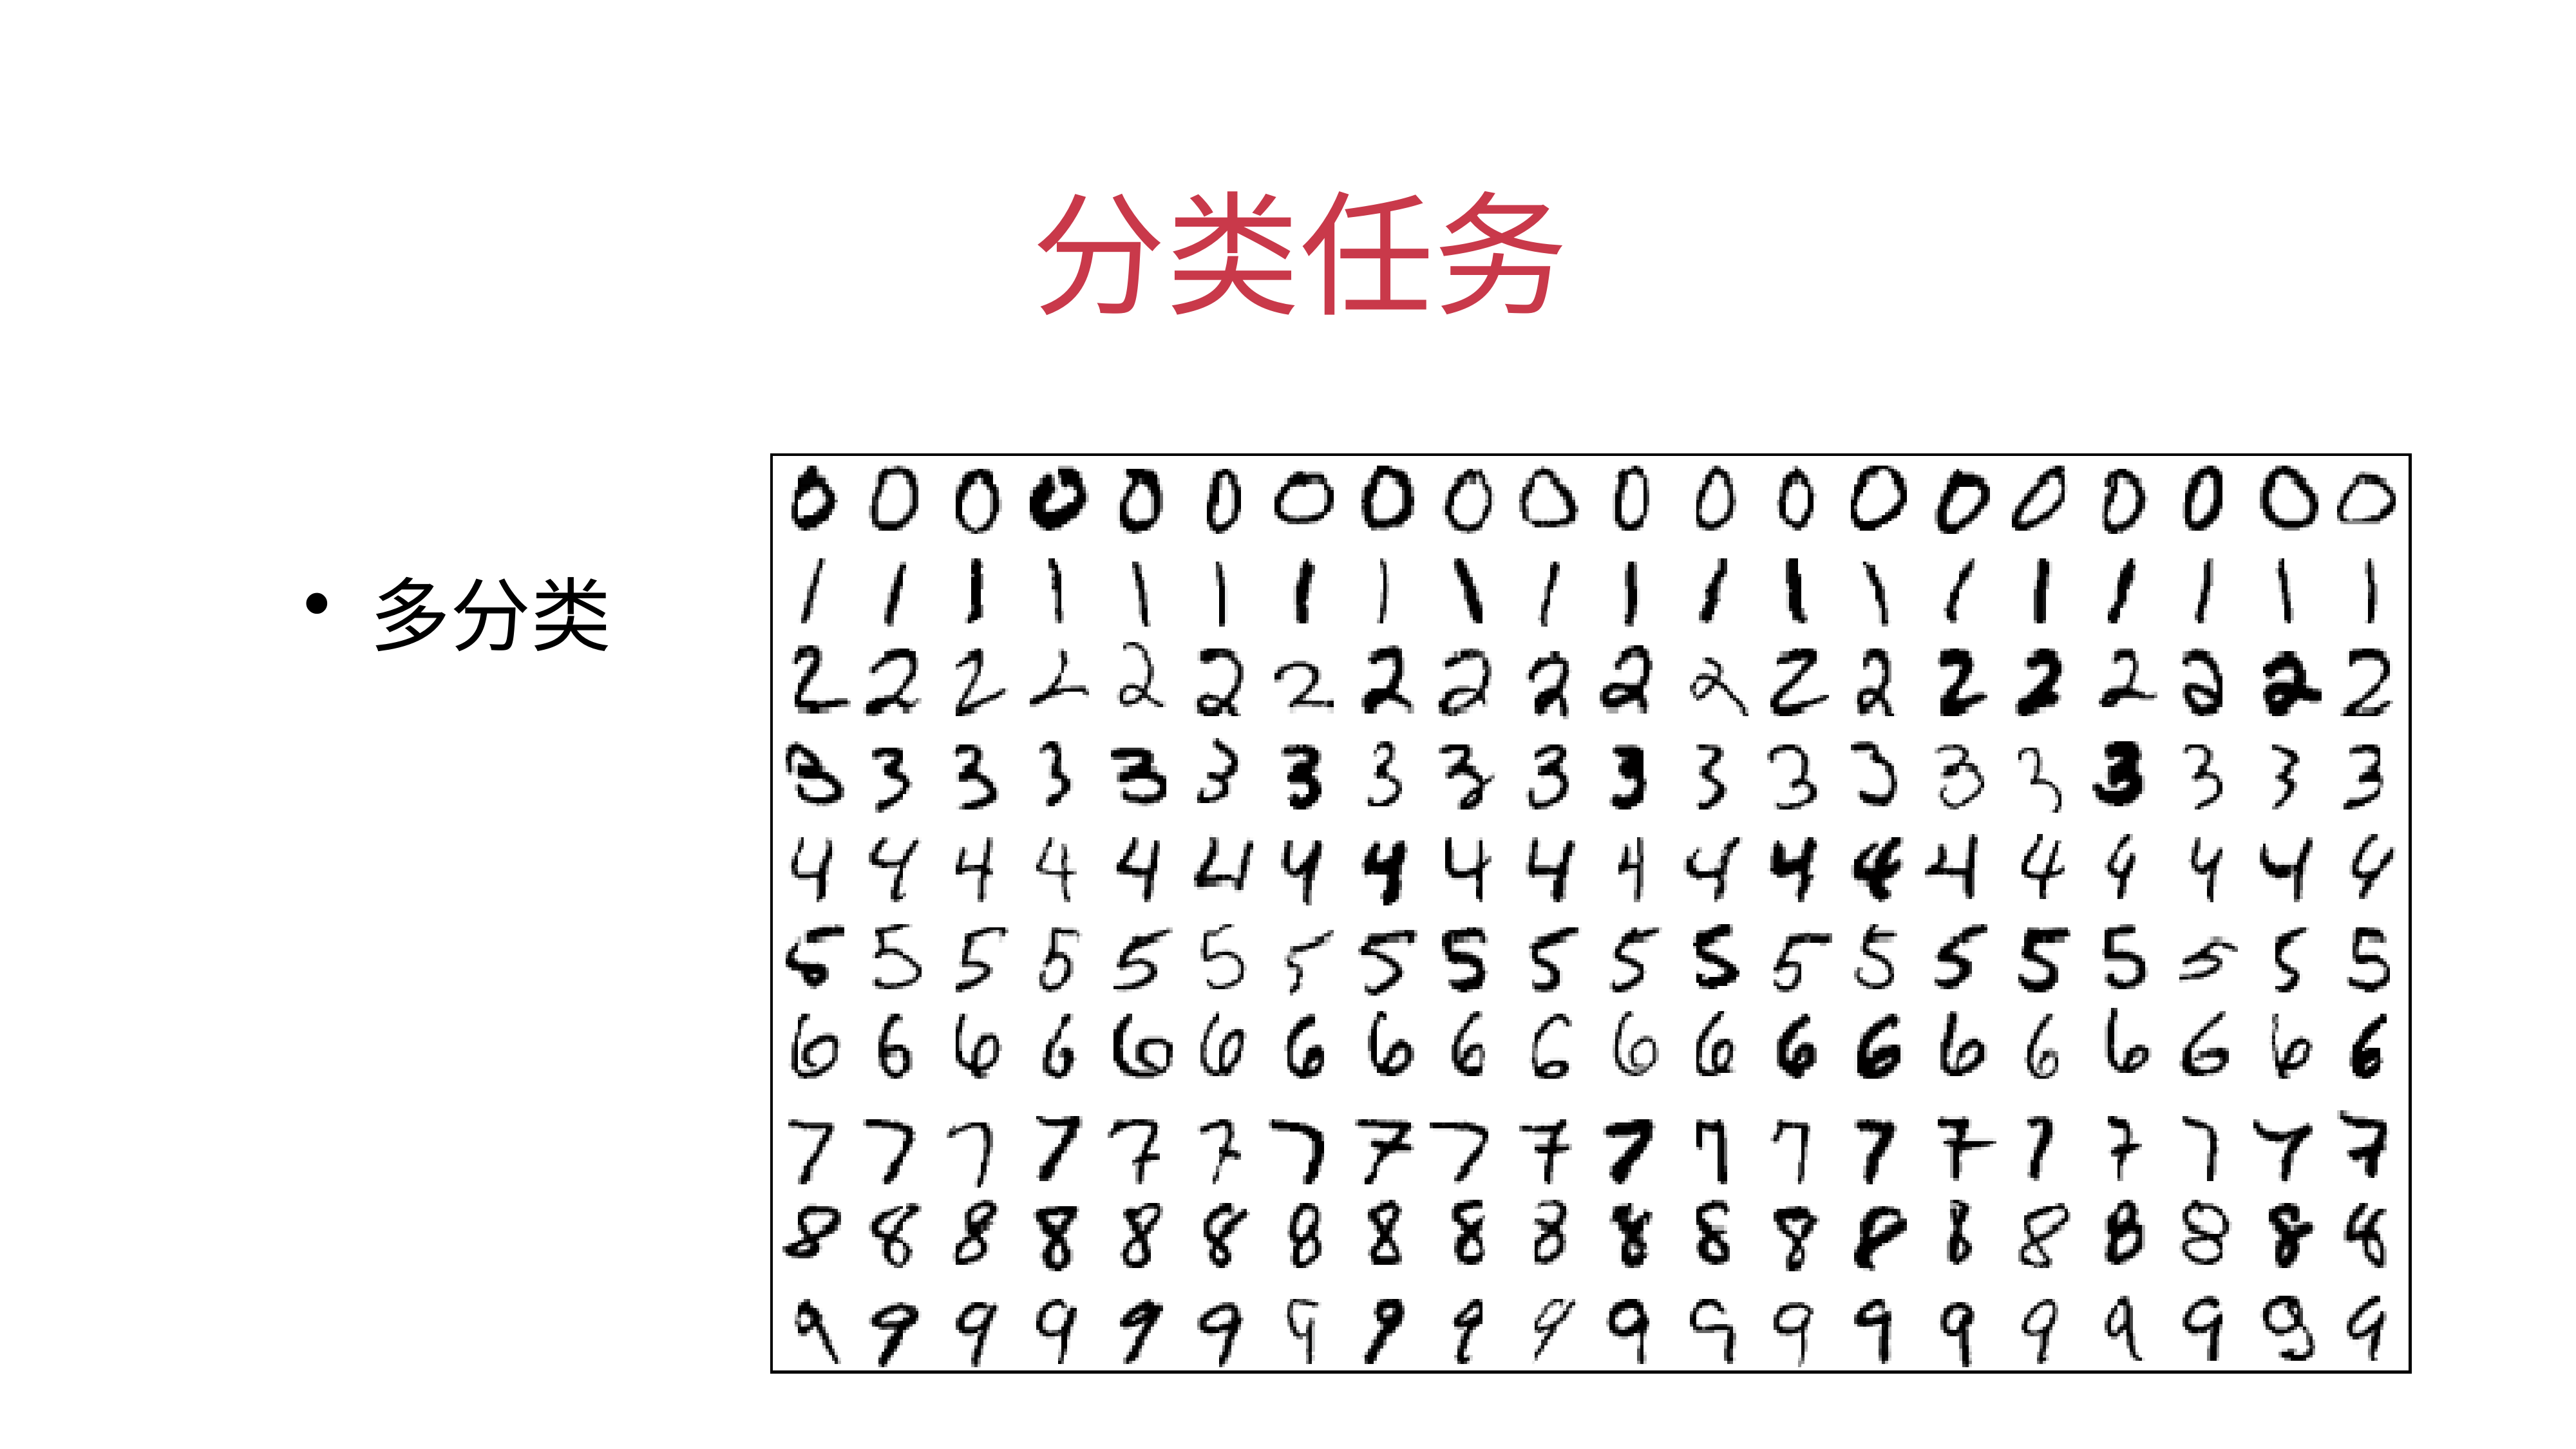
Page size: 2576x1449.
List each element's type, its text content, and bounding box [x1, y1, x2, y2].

text_box 多分类 [298, 511, 766, 667]
title 分类任务 [187, 122, 2389, 337]
picture [770, 453, 2412, 1374]
